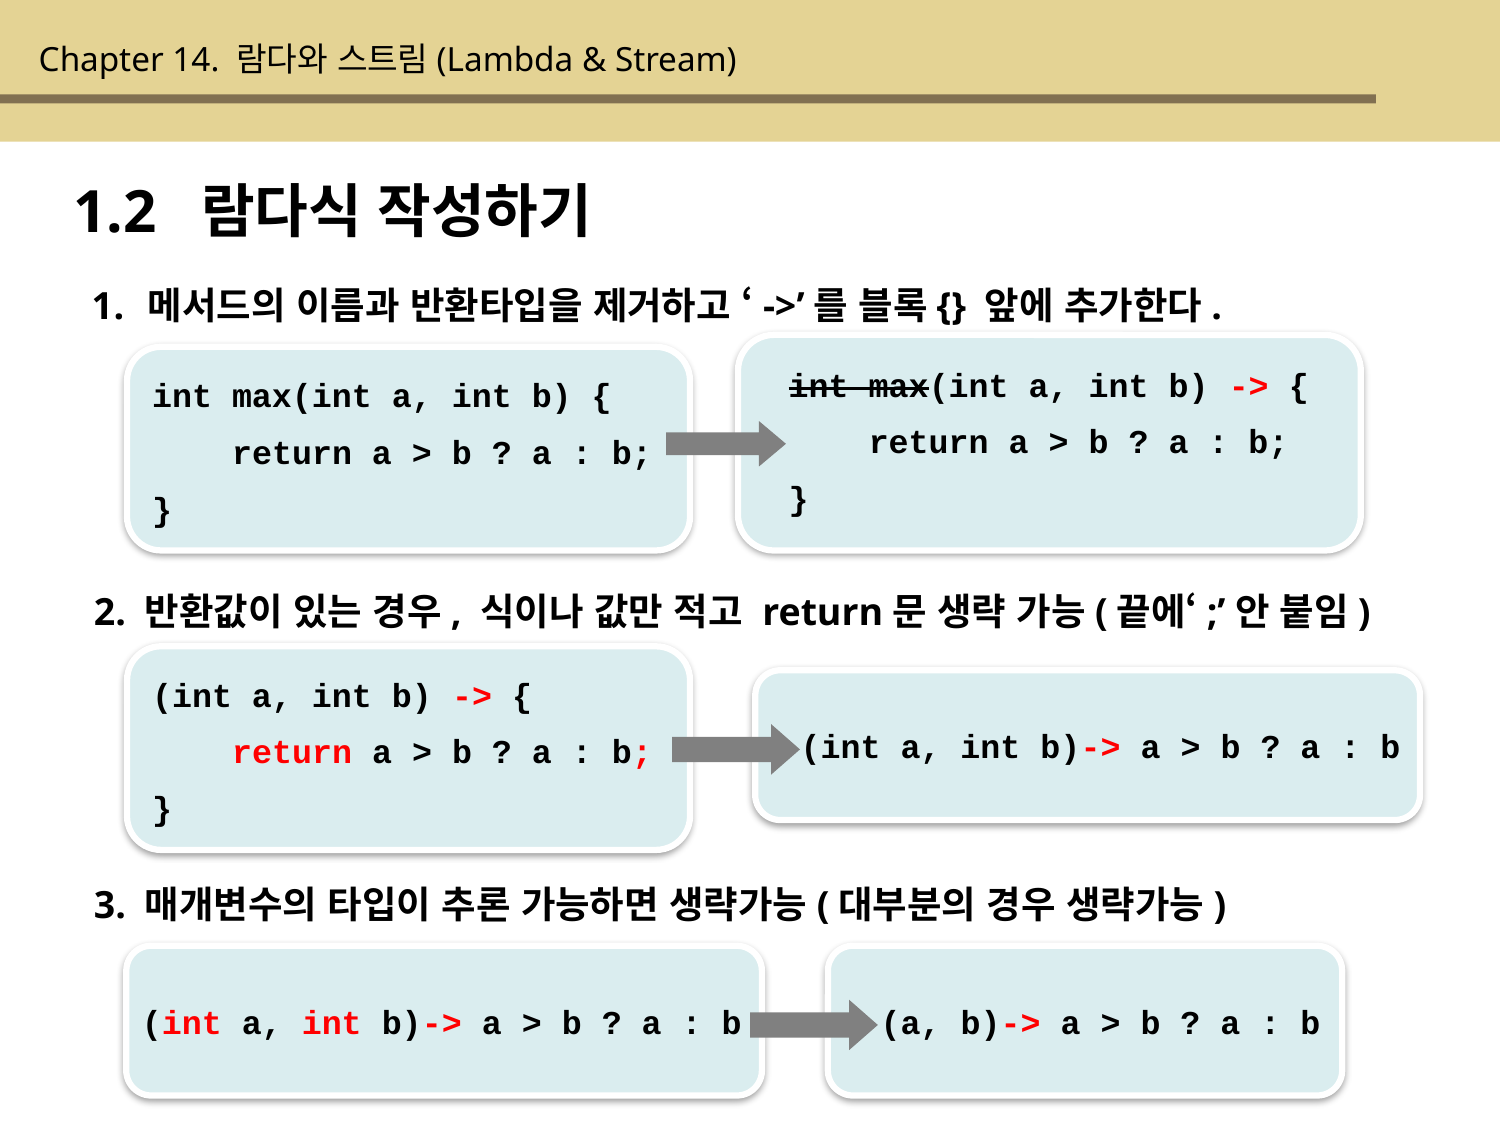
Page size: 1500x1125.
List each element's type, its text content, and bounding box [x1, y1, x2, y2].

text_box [665, 334, 1368, 551]
text_box [0, 0, 1500, 142]
text_box 메서드의 이름과 반환타입을 제거하고 ‘->’를 블록{} 앞에 추가한다. [76, 274, 1489, 335]
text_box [126, 945, 748, 1096]
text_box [126, 346, 660, 551]
text_box 2. 반환값이 있는 경우, 식이나 값만 적고 return문 생략 가능(끝에‘;’안 붙임) [79, 580, 1500, 641]
text_box Chapter 14. 람다와 스트림(Lambda & Stream) [23, 30, 957, 86]
text_box [0, 94, 1376, 104]
text_box 3. 매개변수의 타입이 추론 가능하면 생략가능(대부분의 경우 생략가능) [79, 873, 1491, 934]
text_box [126, 646, 691, 851]
text_box 1.2 람다식 작성하기 [58, 166, 1465, 252]
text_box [749, 945, 1349, 1096]
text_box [671, 670, 1421, 821]
